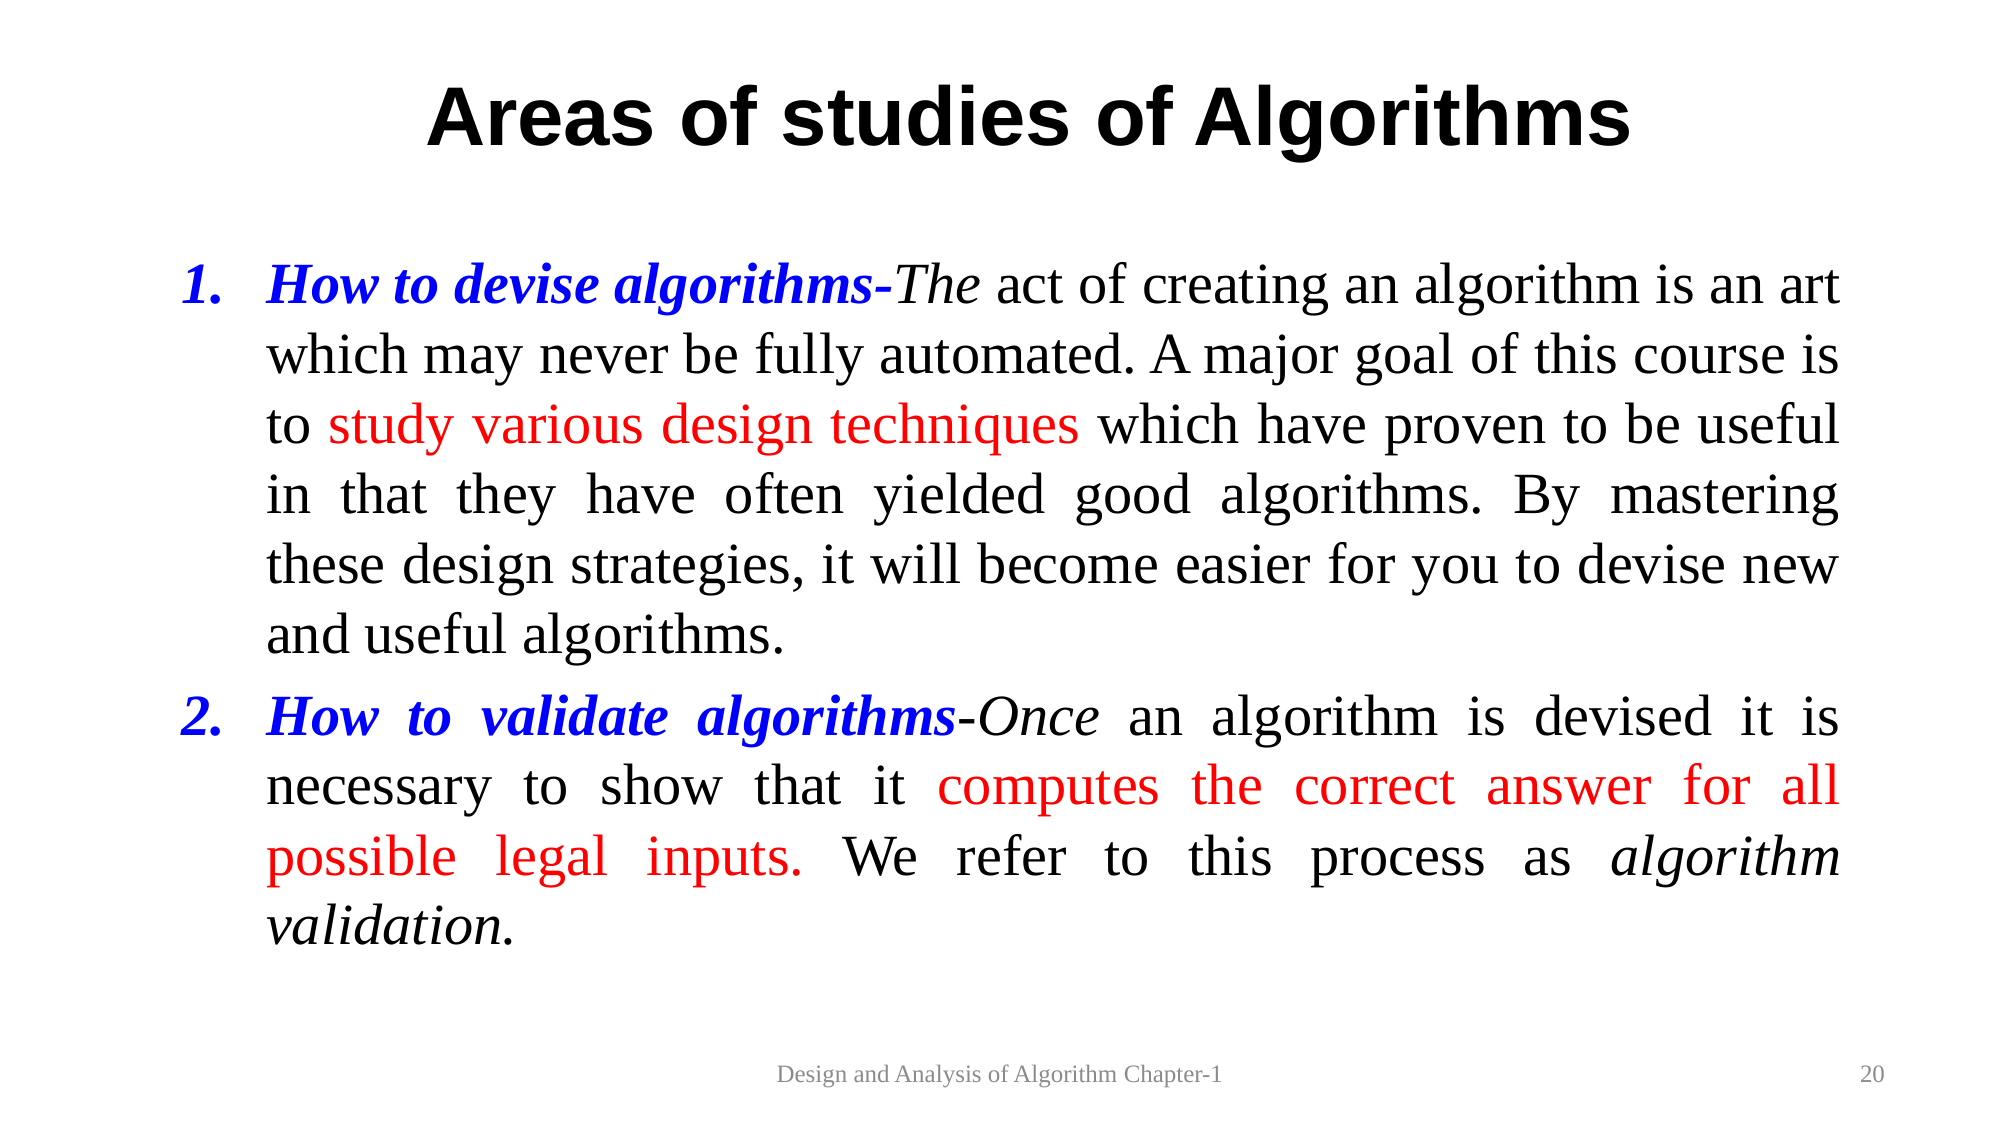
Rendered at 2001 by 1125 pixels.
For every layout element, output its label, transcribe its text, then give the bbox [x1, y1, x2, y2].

footer Design and Analysis of Algorithm Chapter-1 [683, 1042, 1317, 1103]
title Areas of studies of Algorithms [202, 45, 1857, 180]
list How to devise algorithms-The act of creating an algorithm is an art which may never be fully automated. A major goal of this course is to study various design techniques which have proven to be useful in that they have often yielded good algorithms. By mastering these design strategies, it will become easier for you to devise new and useful algorithms. How to validate algorithms-Once an algorithm is devised it is necessary to show that it computes the correct answer for all possible legal inputs. We refer to this process as algorithm validation. [166, 237, 1857, 980]
slide_number 20 [1433, 1042, 1900, 1103]
